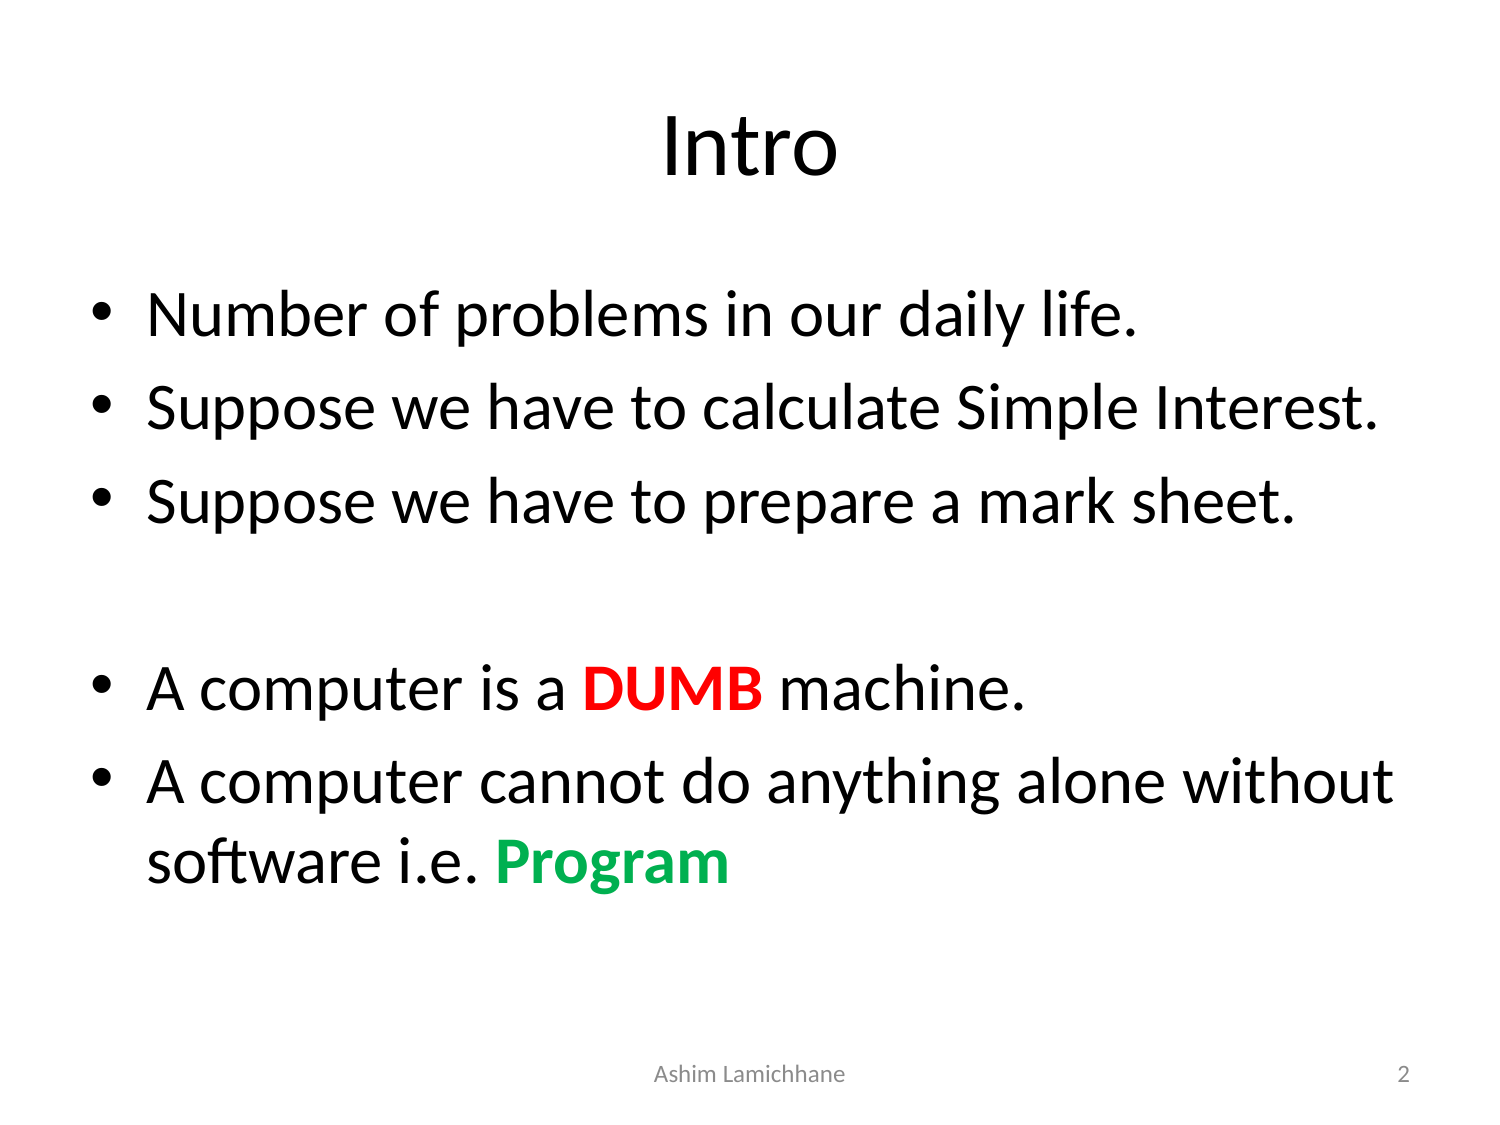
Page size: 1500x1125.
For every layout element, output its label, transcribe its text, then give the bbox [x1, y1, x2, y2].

slide_number 2 [1074, 1042, 1425, 1103]
title Intro [75, 45, 1425, 233]
list Number of problems in our daily life. Suppose we have to calculate Simple Interest. Suppose we have to prepare a mark sheet. A computer is a DUMB machine. A computer cannot do anything alone without software i.e. Program [75, 262, 1425, 1005]
footer Ashim Lamichhane [512, 1042, 988, 1103]
